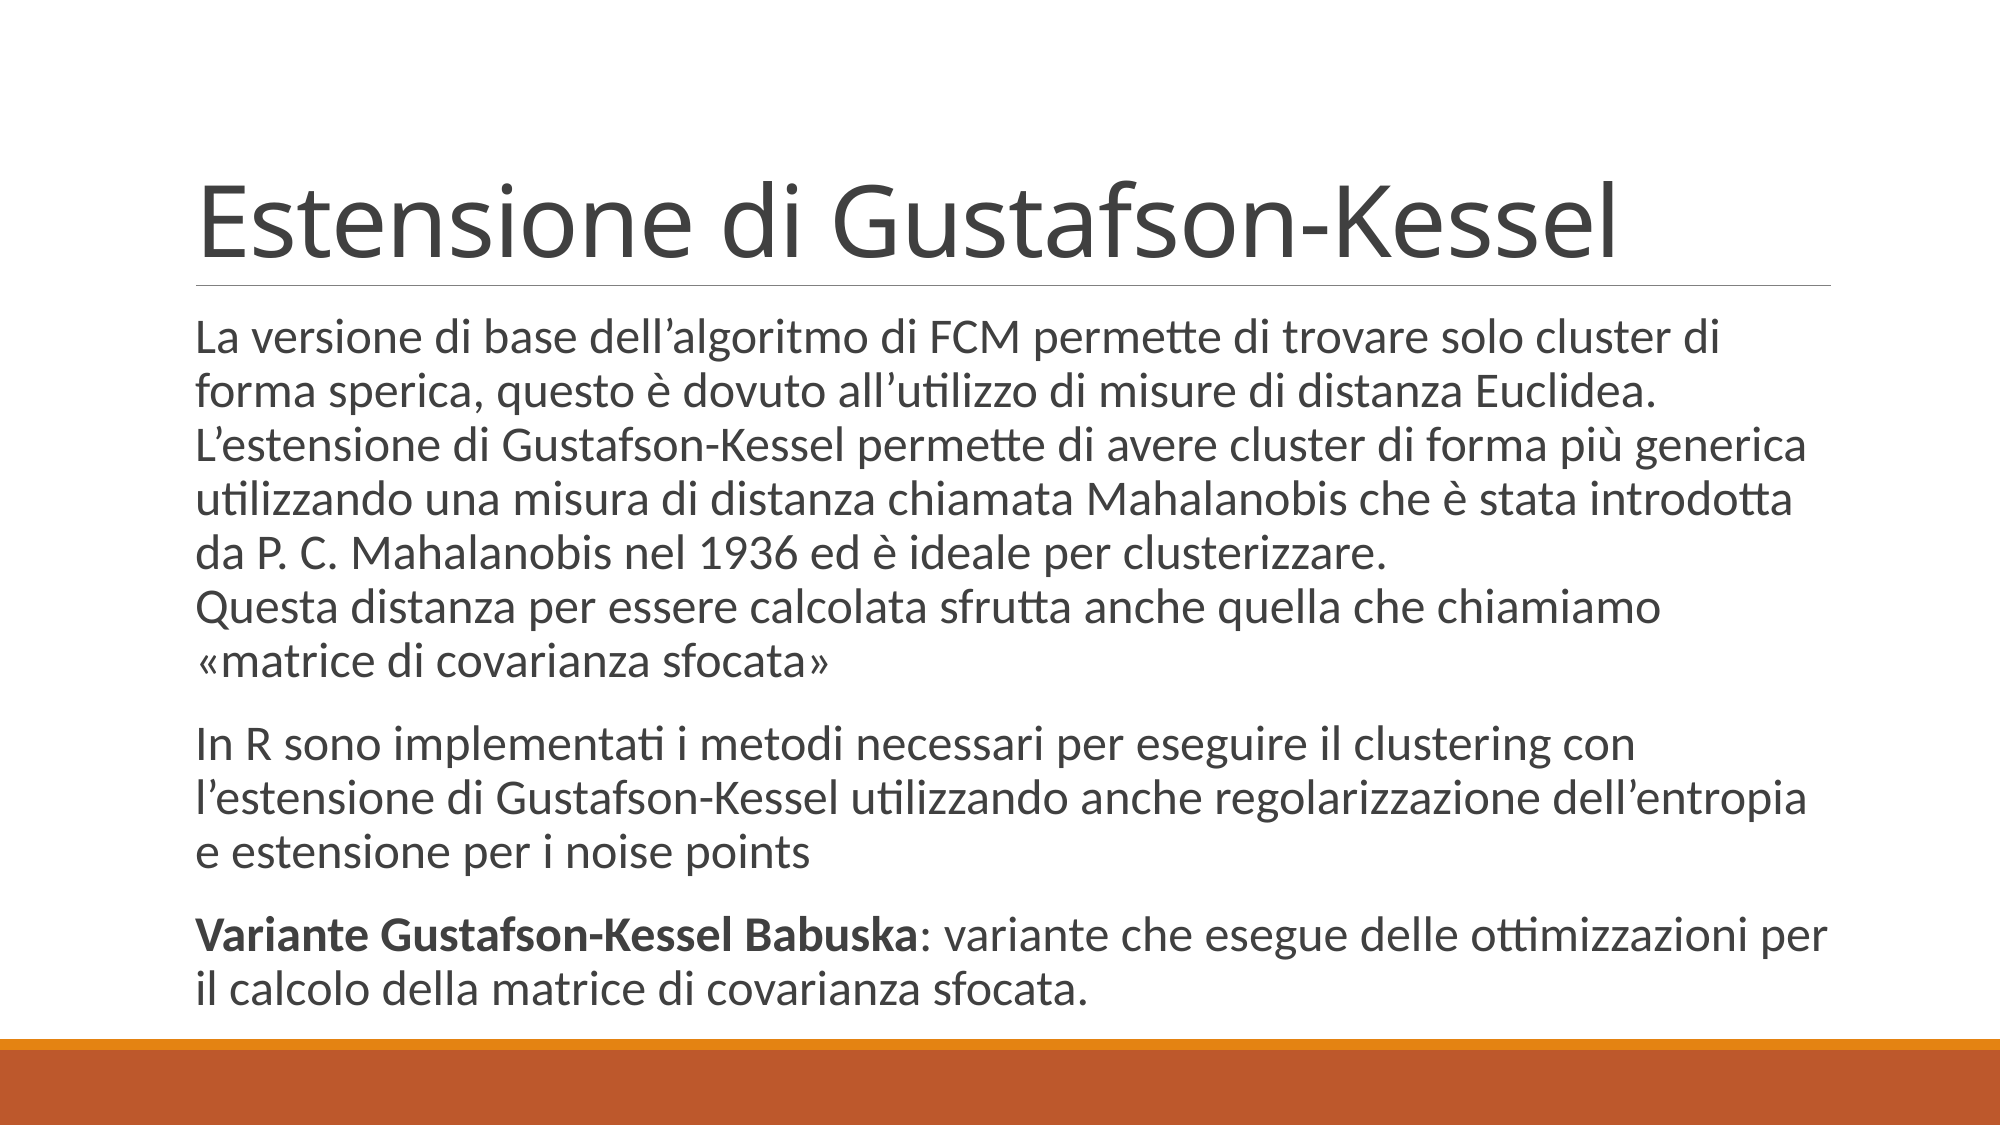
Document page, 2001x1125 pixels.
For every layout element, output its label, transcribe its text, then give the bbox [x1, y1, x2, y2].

list La versione di base dell’algoritmo di FCM permette di trovare solo cluster di forma sperica, questo è dovuto all’utilizzo di misure di distanza Euclidea. L’estensione di Gustafson-Kessel permette di avere cluster di forma più generica utilizzando una misura di distanza chiamata Mahalanobis che è stata introdotta da P. C. Mahalanobis nel 1936 ed è ideale per clusterizzare. Questa distanza per essere calcolata sfrutta anche quella che chiamiamo «matrice di covarianza sfocata» In R sono implementati i metodi necessari per eseguire il clustering con l’estensione di Gustafson-Kessel utilizzando anche regolarizzazione dell’entropia e estensione per i noise points Variante Gustafson-Kessel Babuska: variante che esegue delle ottimizzazioni per il calcolo della matrice di covarianza sfocata. [180, 302, 1830, 1027]
title Estensione di Gustafson-Kessel [180, 47, 1830, 285]
